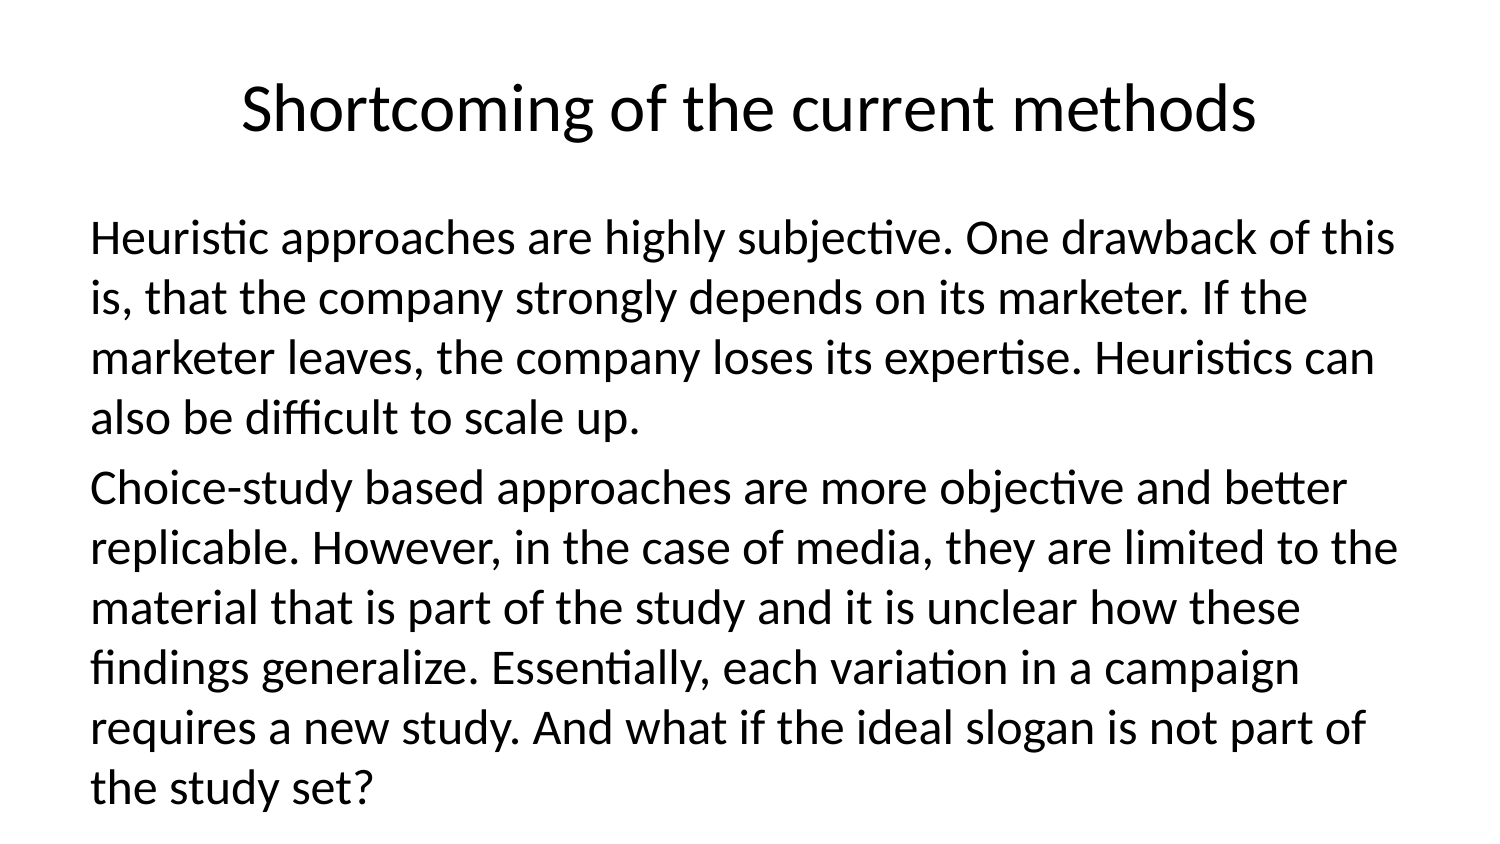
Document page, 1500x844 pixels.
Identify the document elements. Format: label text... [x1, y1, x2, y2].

list Heuristic approaches are highly subjective. One drawback of this is, that the company strongly depends on its marketer. If the marketer leaves, the company loses its expertise. Heuristics can also be difficult to scale up. Choice-study based approaches are more objective and better replicable. However, in the case of media, they are limited to the material that is part of the study and it is unclear how these findings generalize. Essentially, each variation in a campaign requires a new study. And what if the ideal slogan is not part of the study set? Idea: Can we learn about how to create these slogans instead? This would allow us to create new slogans, where we already have an idea on which consumers might like it. Our idea is, to get a Large Language Model to re-create a specific Slogan on which we already know the consumer’s preferences. We are trying to “reverse-engineer” what creates a slogan that is appealing to a specific consumer. [75, 196, 1425, 754]
title Shortcoming of the current methods [75, 33, 1425, 175]
